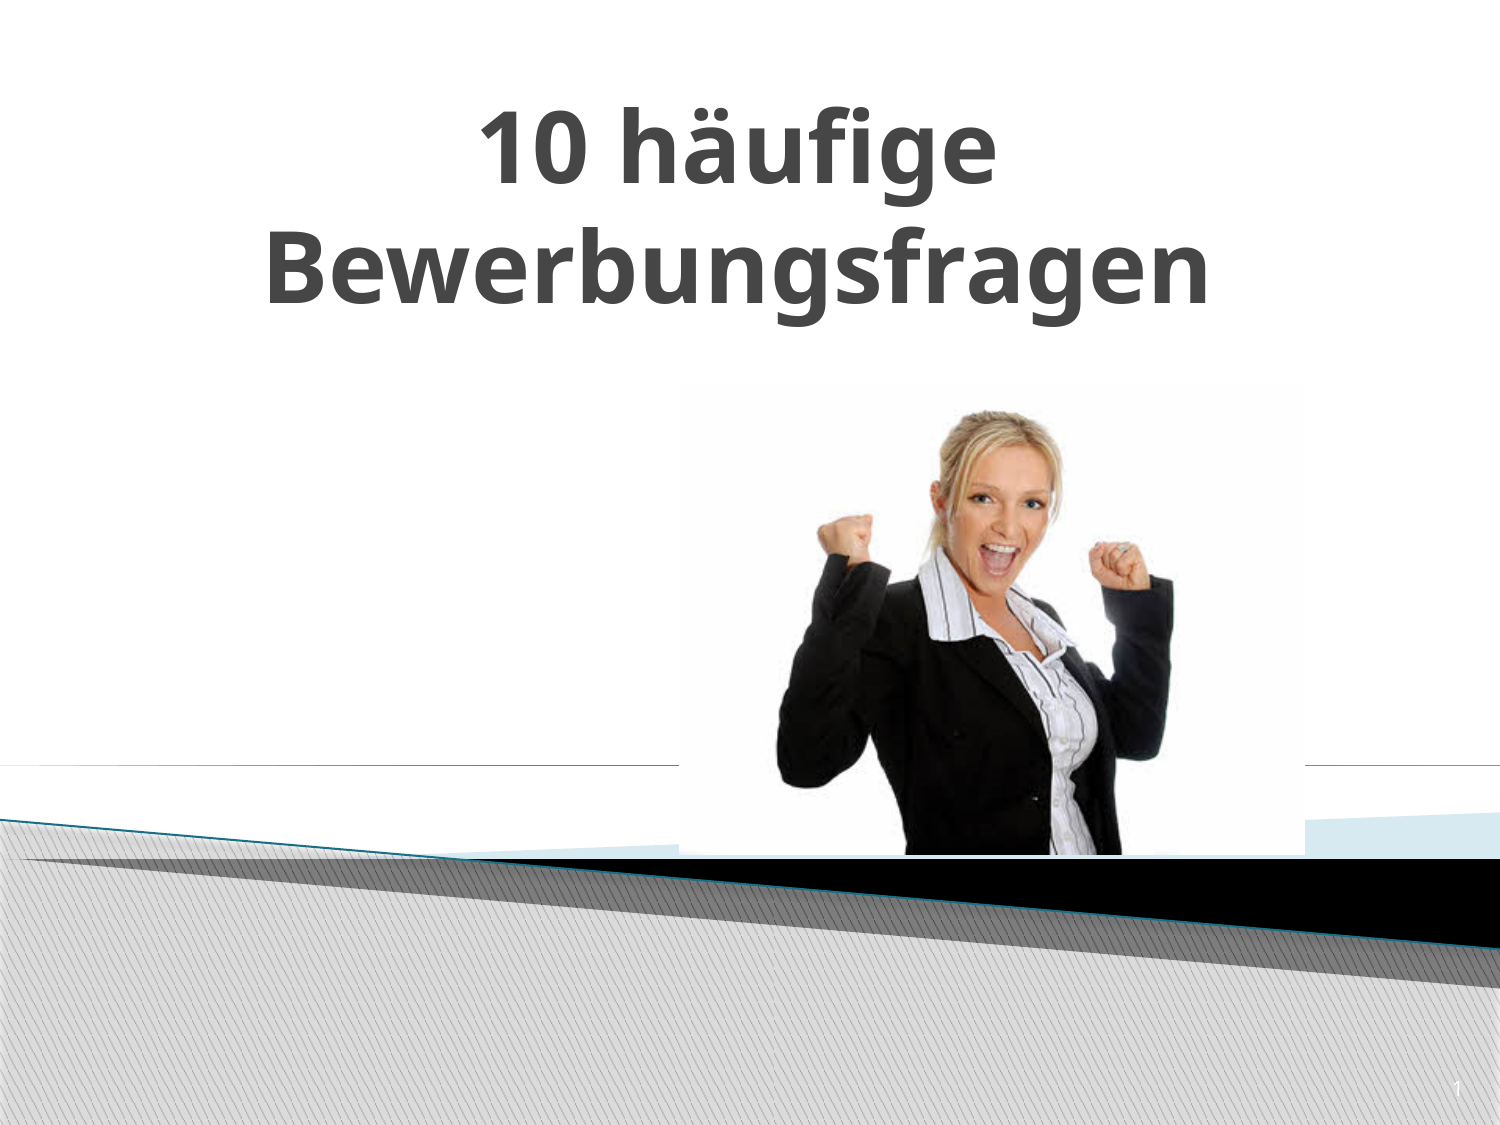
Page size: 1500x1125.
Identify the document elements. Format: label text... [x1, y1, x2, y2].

slide_number 1 [1418, 1051, 1479, 1112]
picture [5, 859, 1500, 989]
title 10 häufige Bewerbungsfragen [100, 30, 1376, 332]
picture [678, 385, 1305, 855]
